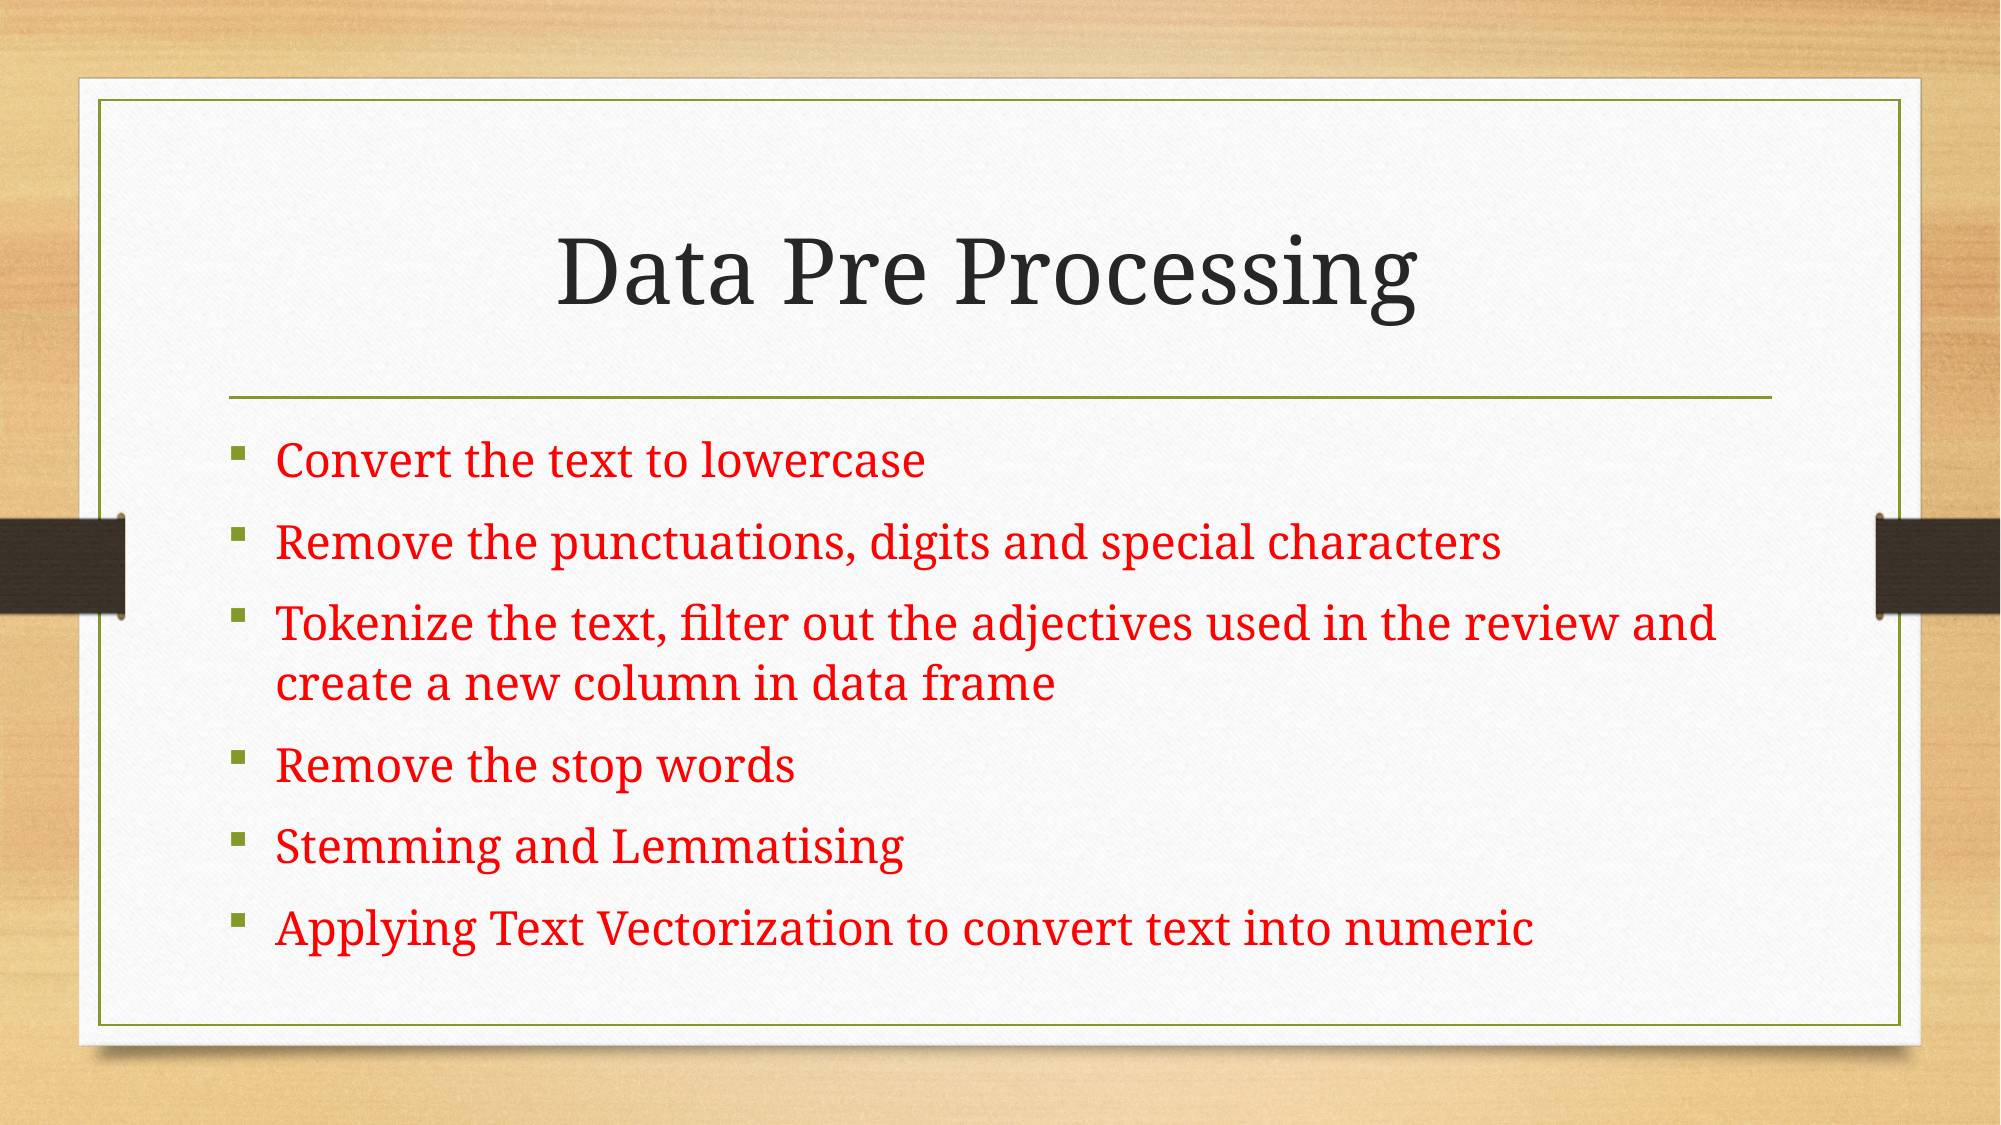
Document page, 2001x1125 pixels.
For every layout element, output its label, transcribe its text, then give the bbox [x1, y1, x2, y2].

title Data Pre Processing [212, 161, 1788, 375]
picture [0, 0, 2001, 1125]
list Convert the text to lowercase Remove the punctuations, digits and special characters Tokenize the text, filter out the adjectives used in the review and create a new column in data frame Remove the stop words Stemming and Lemmatising Applying Text Vectorization to convert text into numeric [212, 419, 1788, 964]
